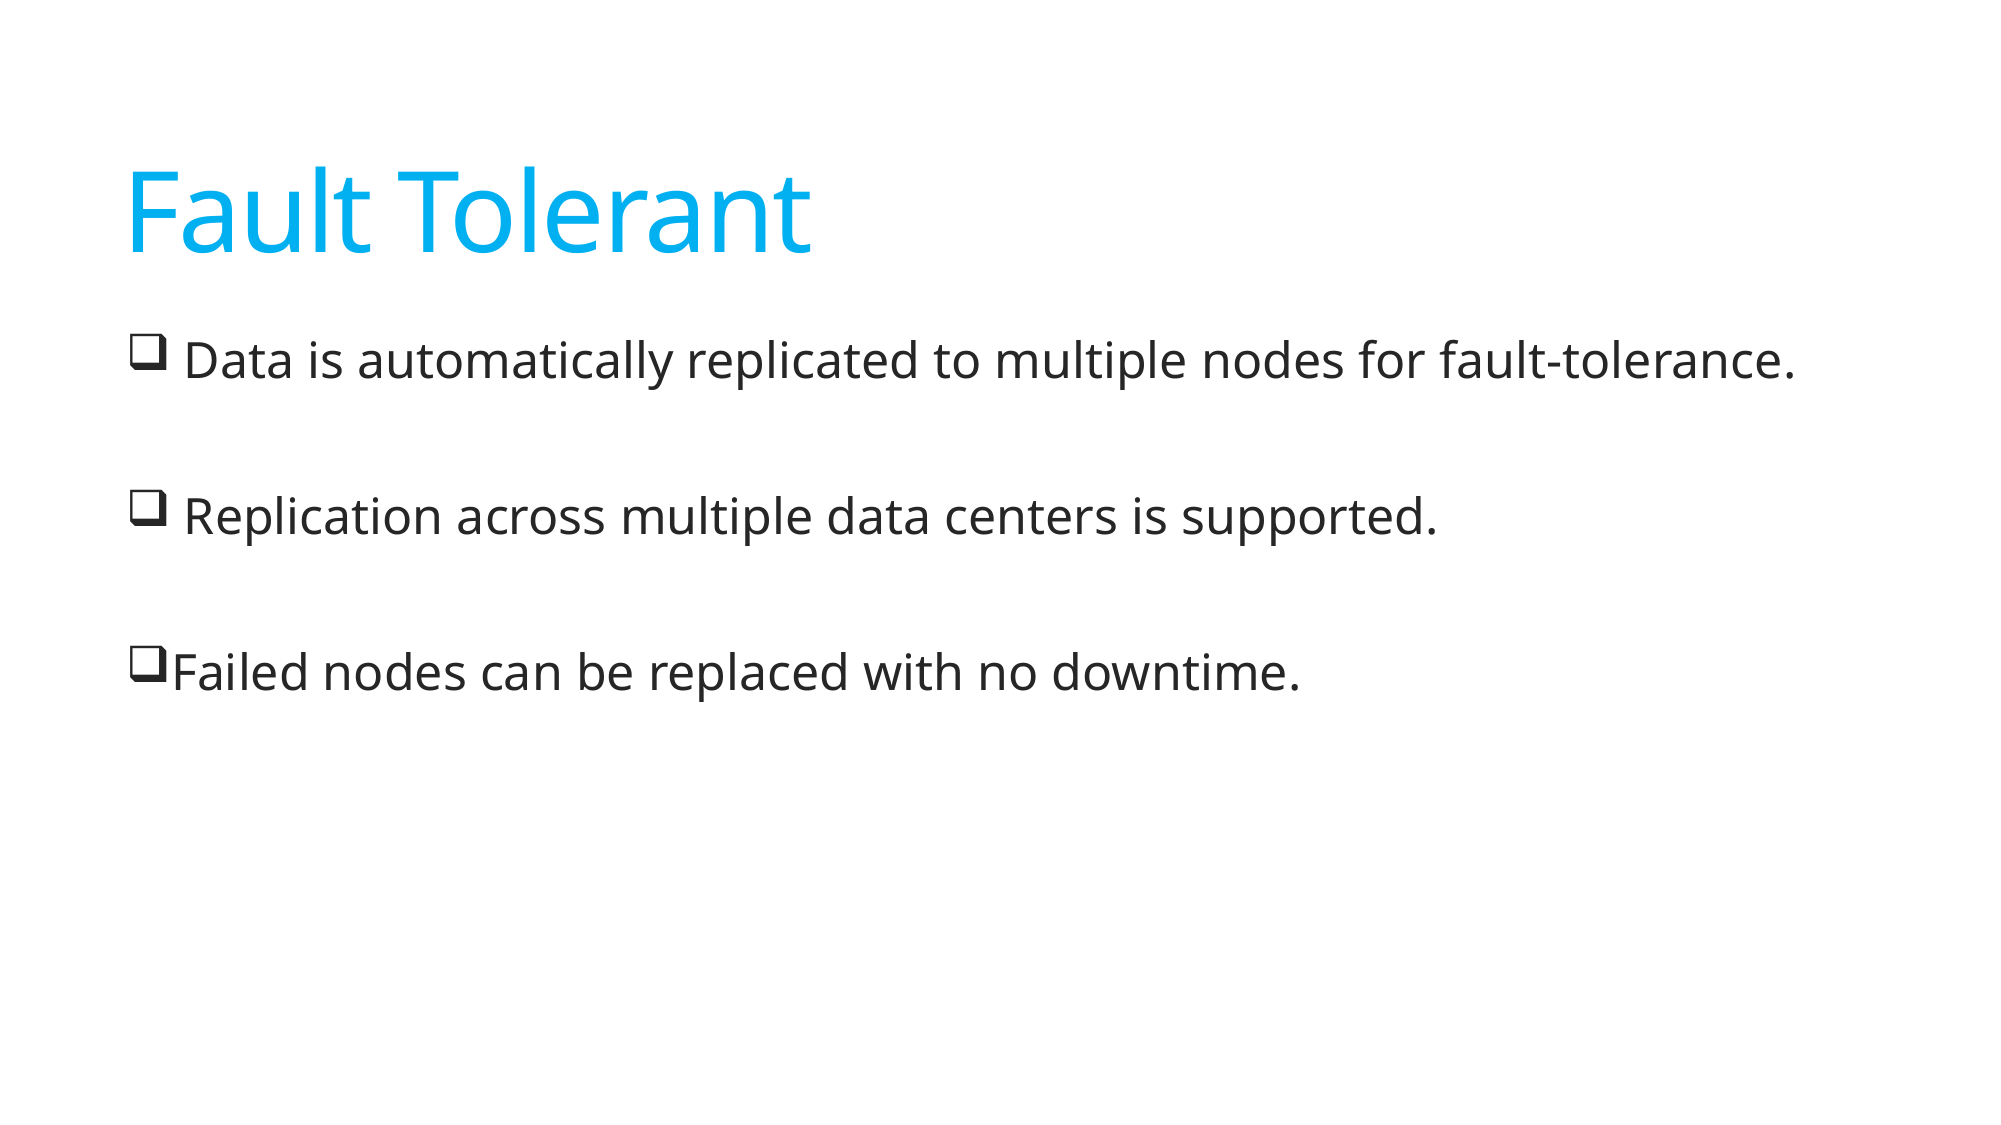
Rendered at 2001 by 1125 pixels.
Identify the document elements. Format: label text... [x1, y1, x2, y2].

list Data is automatically replicated to multiple nodes for fault-tolerance. Replication across multiple data centers is supported. Failed nodes can be replaced with no downtime. [111, 329, 1876, 948]
title Fault Tolerant [107, 81, 1875, 354]
